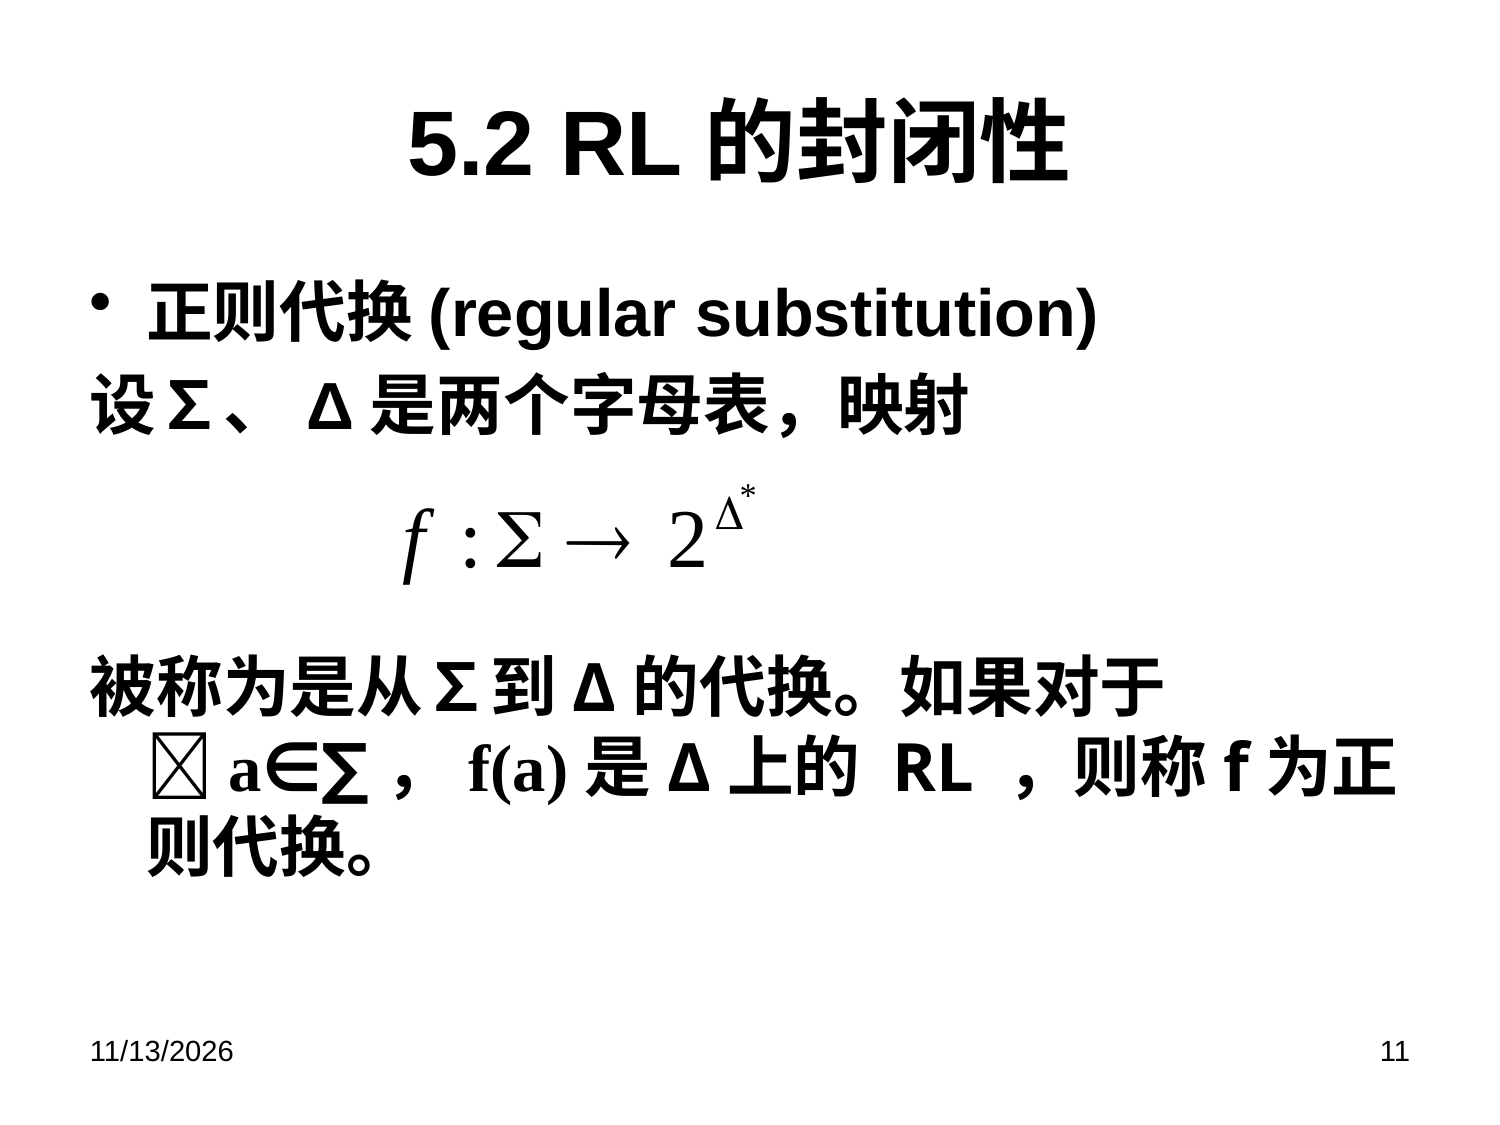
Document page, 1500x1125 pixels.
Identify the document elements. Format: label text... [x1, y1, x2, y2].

title 5.2 RL的封闭性 [74, 44, 1426, 233]
slide_number 11 [1074, 1024, 1426, 1103]
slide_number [74, 1024, 426, 1103]
text_box 被称为是从∑到Δ的代换。如果对于a∈∑，f(a)是Δ上的 RL ，则称f为正则代换。 [74, 637, 1425, 838]
list 正则代换(regular substitution) 设∑、Δ是两个字母表，映射 [74, 262, 1426, 463]
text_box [374, 462, 773, 602]
